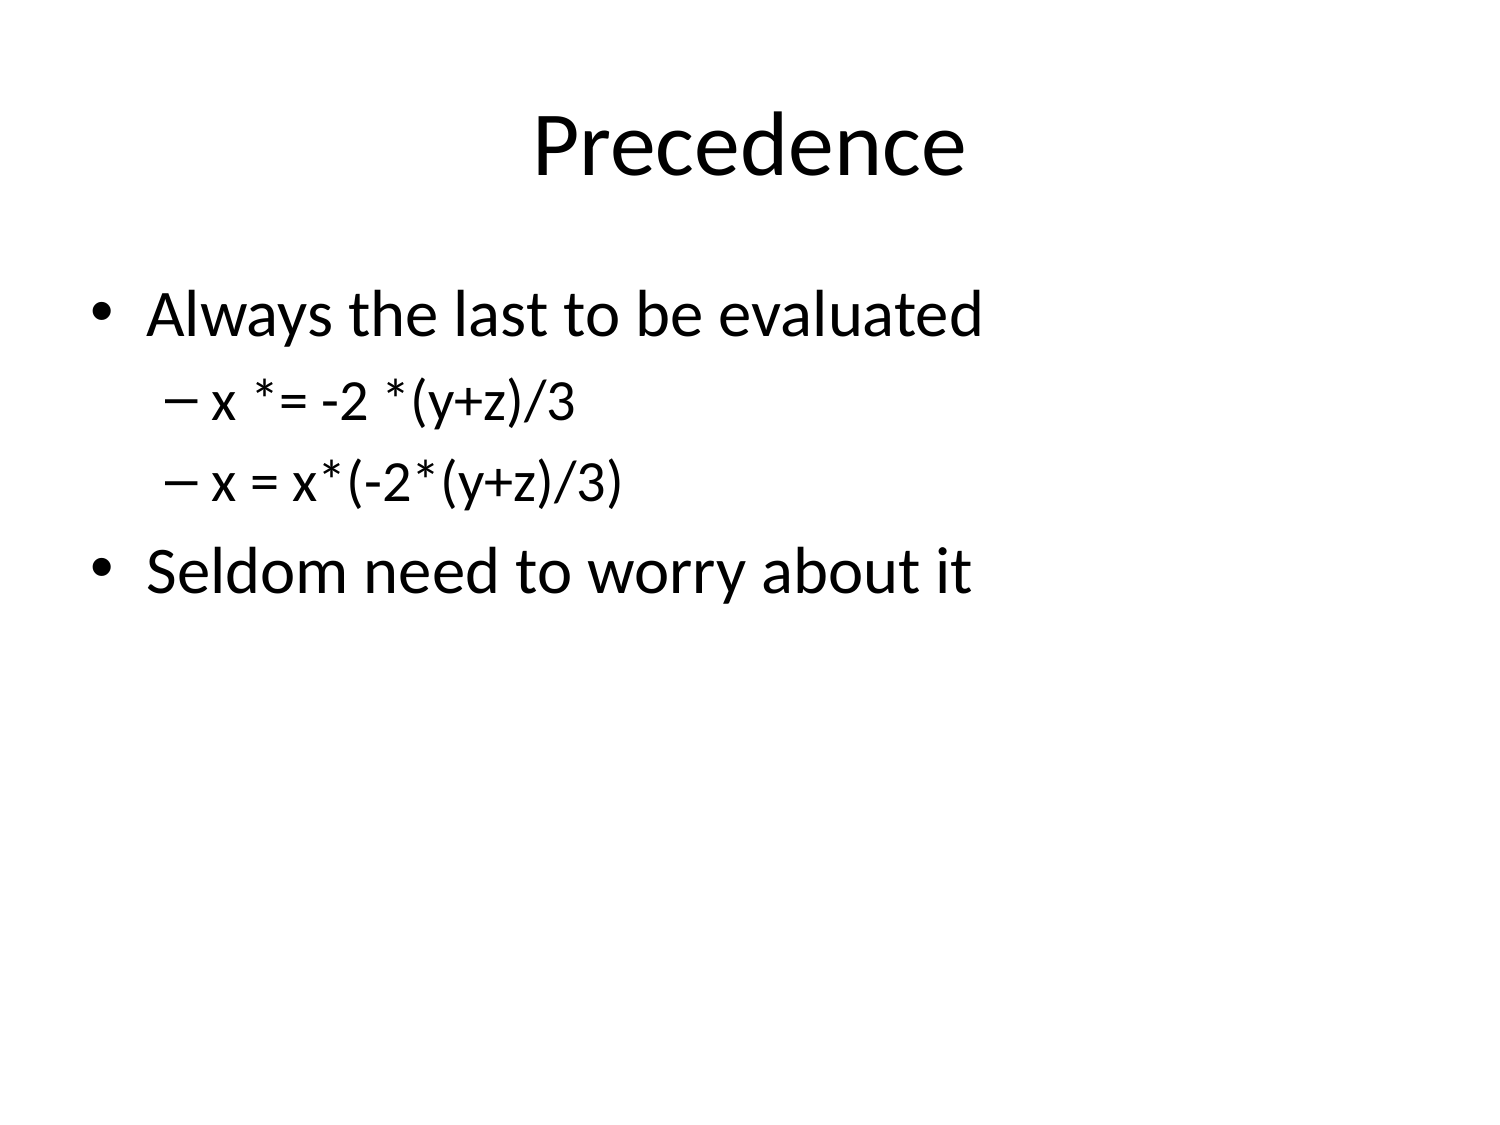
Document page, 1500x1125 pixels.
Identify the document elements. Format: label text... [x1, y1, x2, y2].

list Always the last to be evaluated x *= -2 *(y+z)/3 x = x*(-2*(y+z)/3) Seldom need to worry about it [75, 262, 1425, 1005]
title Precedence [75, 45, 1425, 233]
